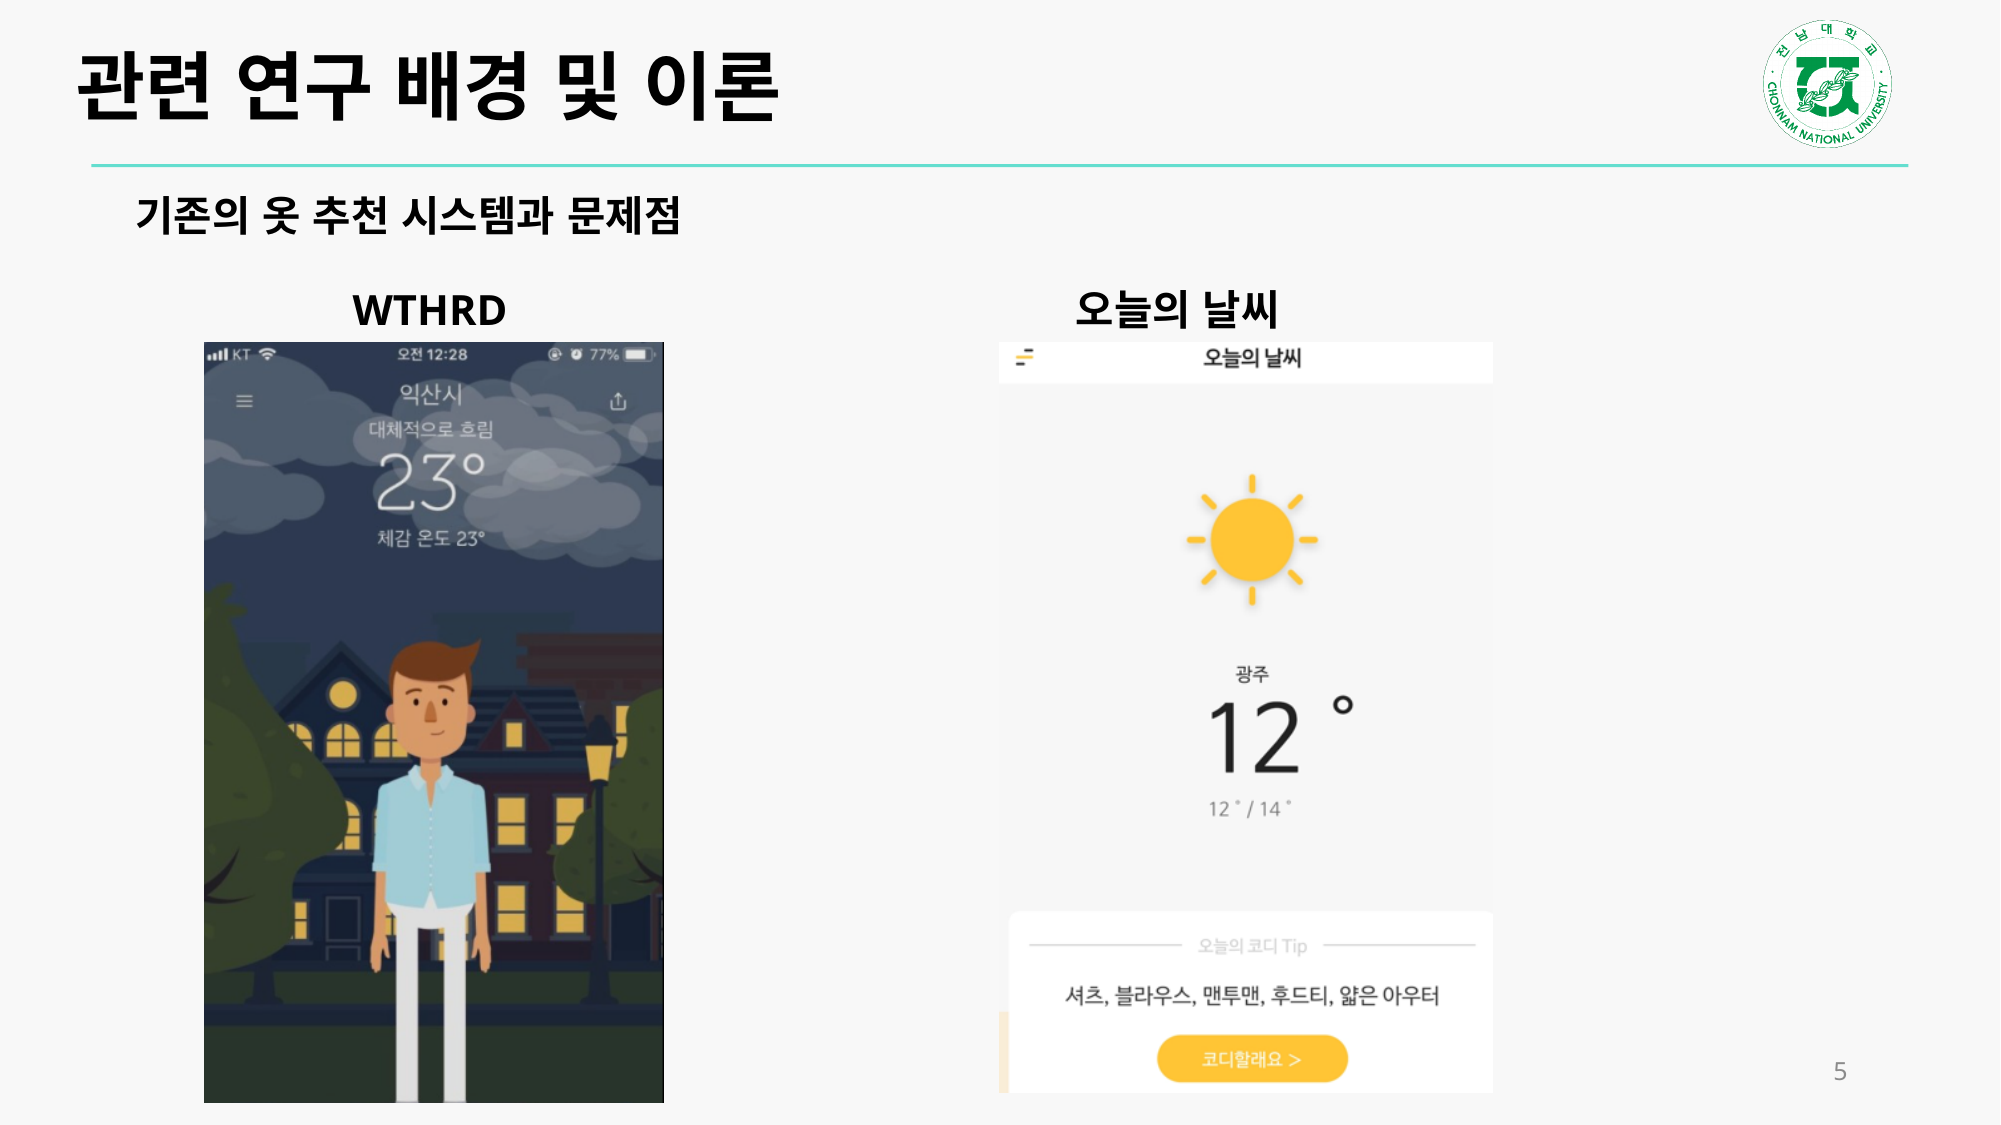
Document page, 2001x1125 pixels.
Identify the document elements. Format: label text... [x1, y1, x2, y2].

slide_number 5 [1412, 1042, 1863, 1103]
text_box 오늘의 날씨 [1061, 276, 1304, 342]
picture [999, 342, 1493, 1093]
text_box WTHRD [337, 276, 544, 342]
picture [204, 342, 664, 1103]
text_box 관련 연구 배경 및 이론 [61, 31, 1656, 149]
text_box [90, 163, 1909, 168]
text_box 기존의 옷 추천 시스템과 문제점 [120, 182, 978, 383]
picture [1762, 19, 1893, 149]
